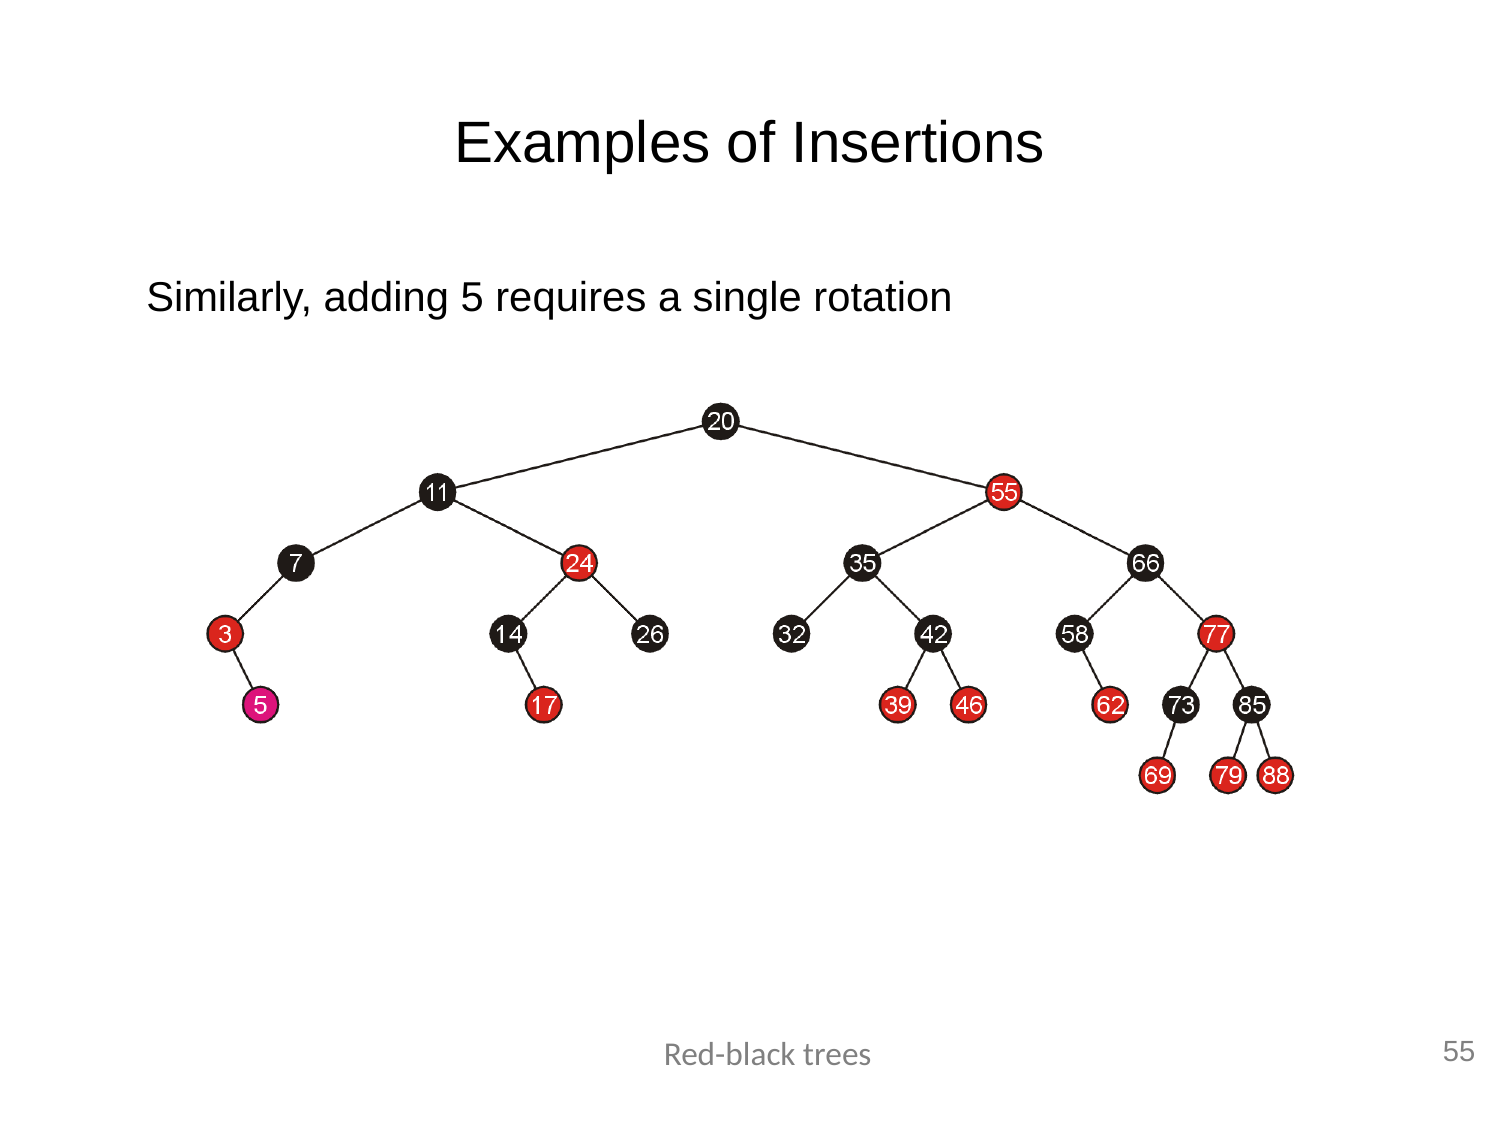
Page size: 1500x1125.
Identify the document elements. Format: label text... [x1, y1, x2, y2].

title Examples of Insertions [74, 44, 1426, 233]
picture [200, 396, 1300, 799]
list Similarly, adding 5 requires a single rotation [74, 262, 1426, 1006]
